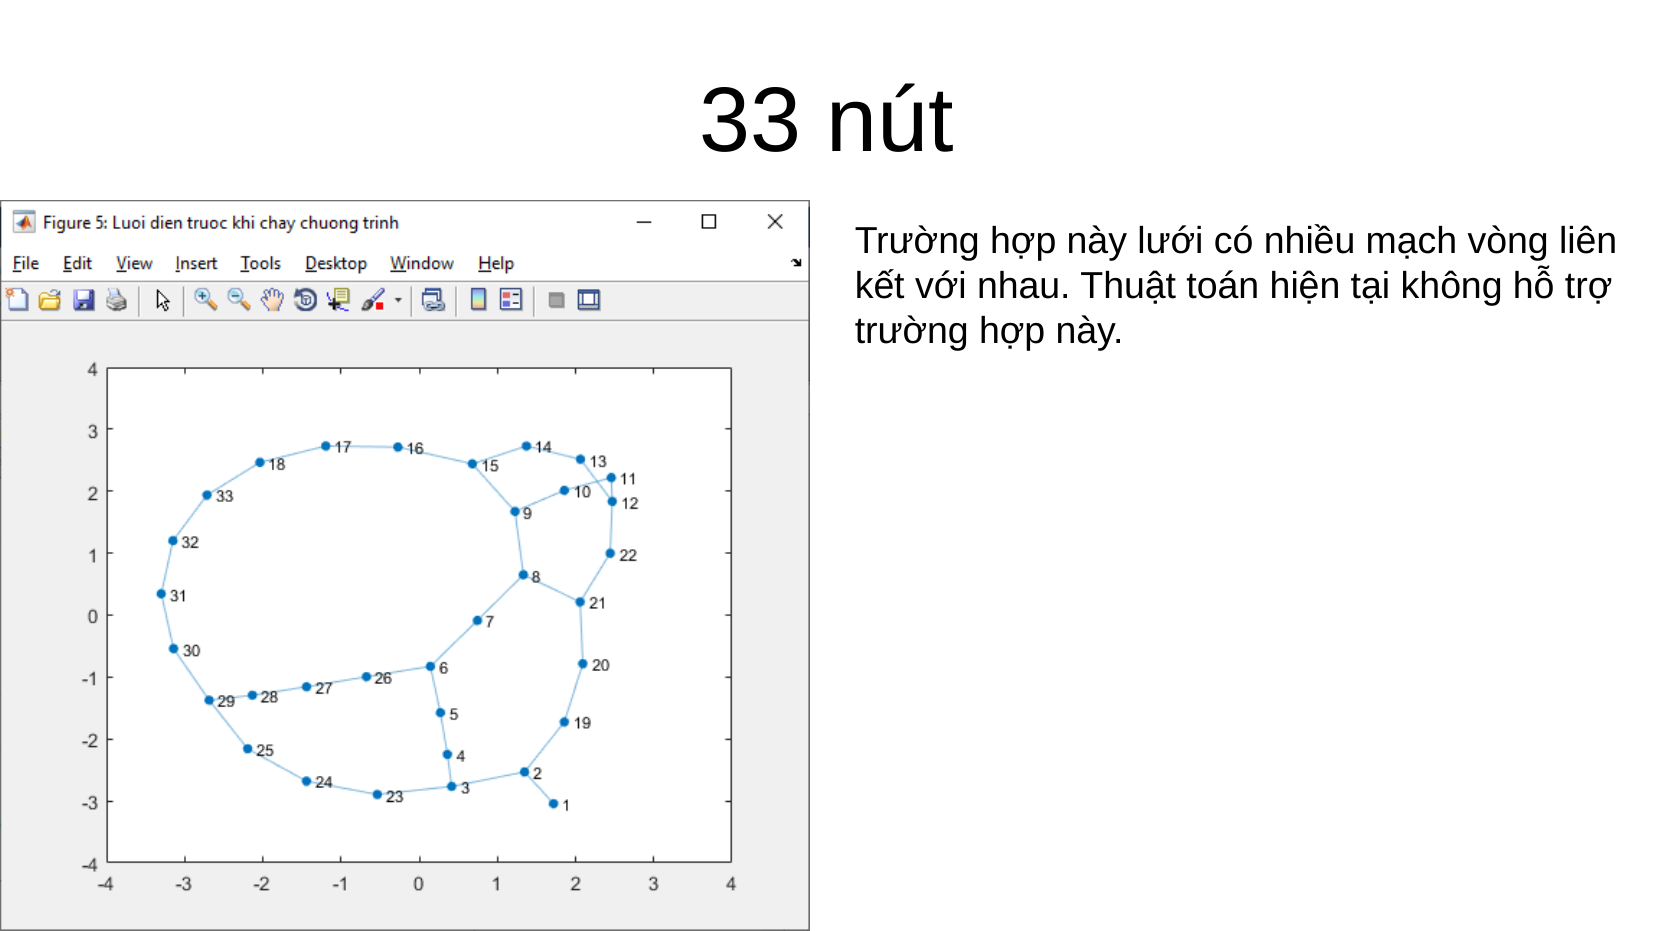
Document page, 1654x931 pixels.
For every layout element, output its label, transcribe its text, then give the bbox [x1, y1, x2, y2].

picture [0, 200, 811, 931]
text_box 33 nút [82, 59, 1571, 170]
text_box Trường hợp này lưới có nhiều mạch vòng liên kết với nhau. Thuật toán hiện tại không hỗ trợ trường hợp này. [839, 208, 1635, 358]
